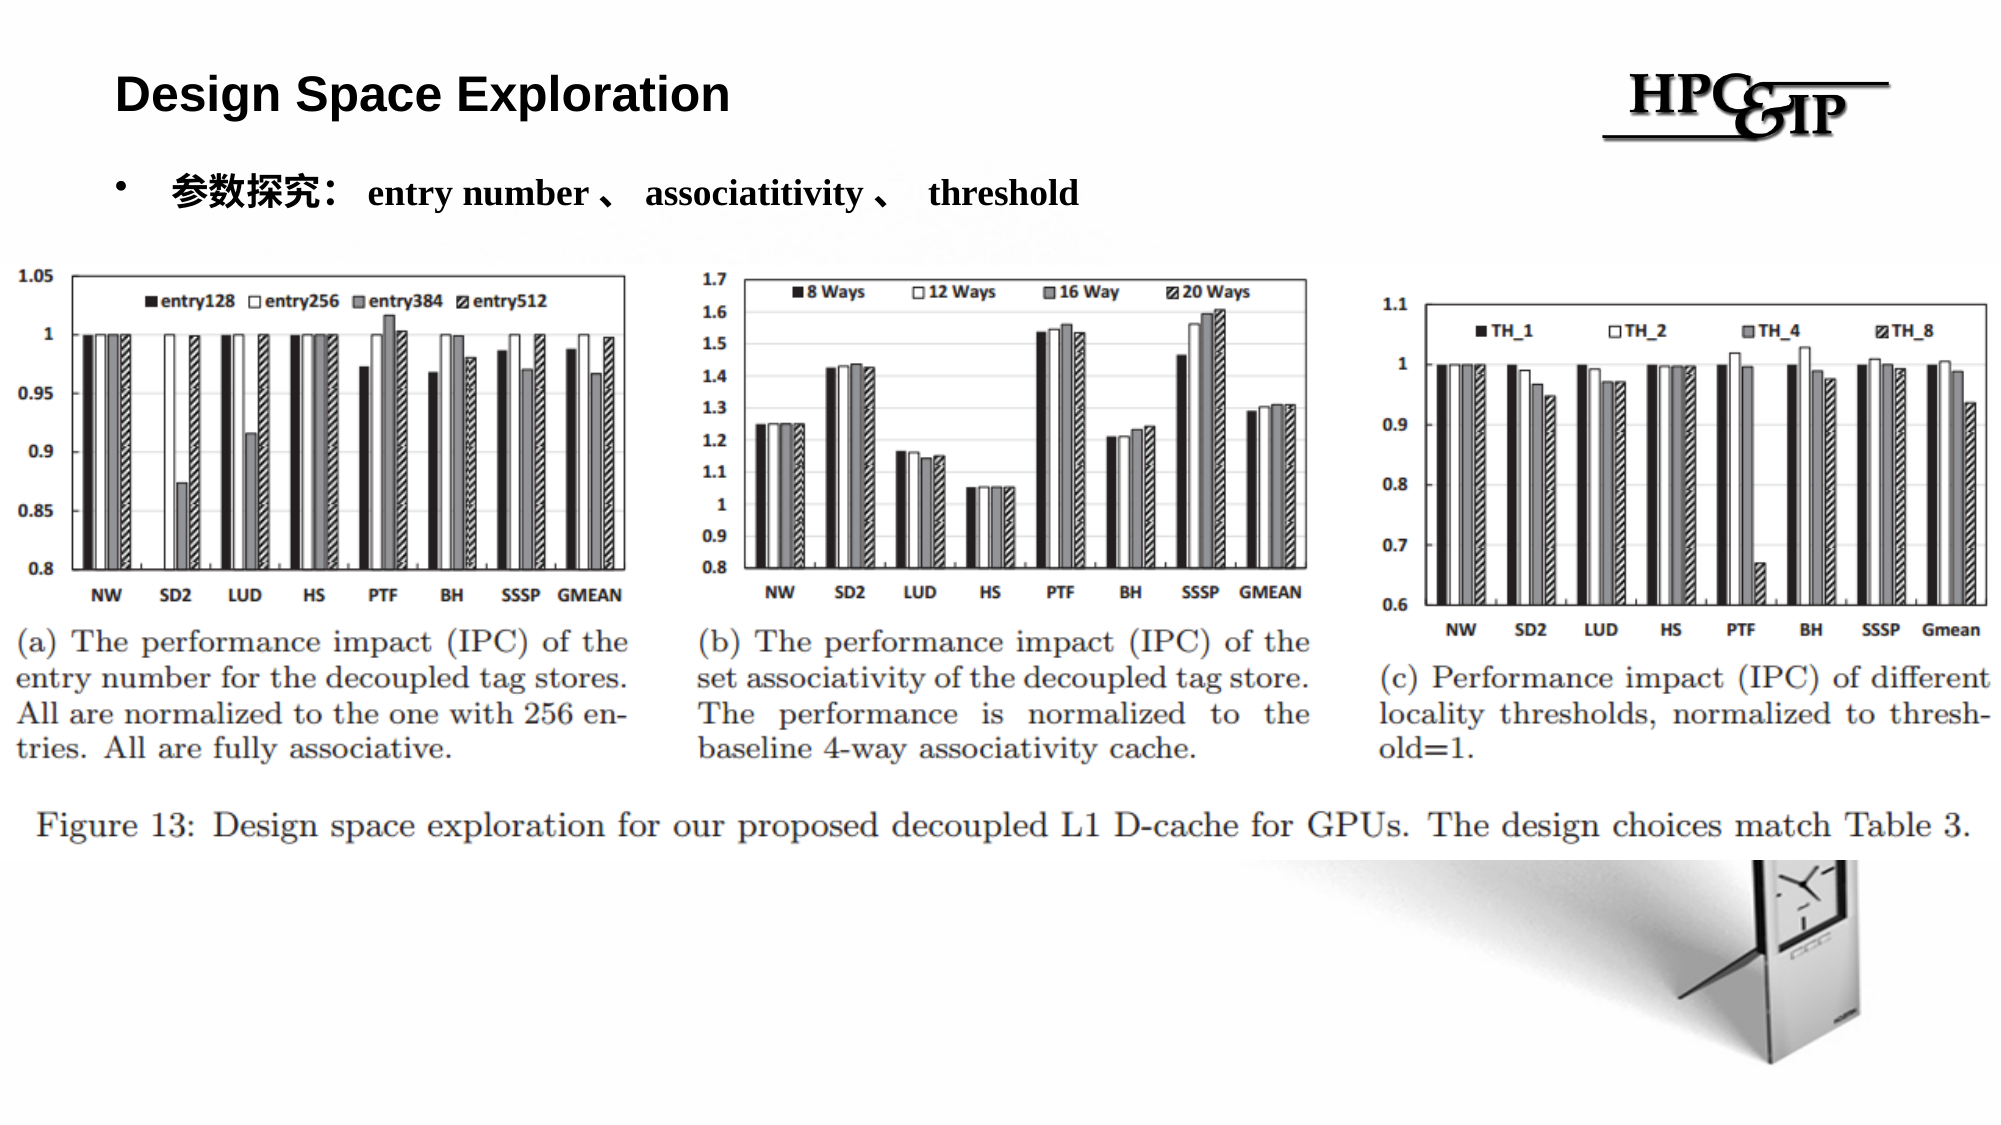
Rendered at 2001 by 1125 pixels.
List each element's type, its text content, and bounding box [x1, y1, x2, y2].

list 参数探究：entry number、associatitivity、 threshold [99, 160, 1900, 262]
title Design Space Exploration [99, 45, 1900, 138]
picture [0, 0, 2001, 1125]
list 参数探究：entry number、associatitivity、 threshold [99, 871, 1900, 1005]
